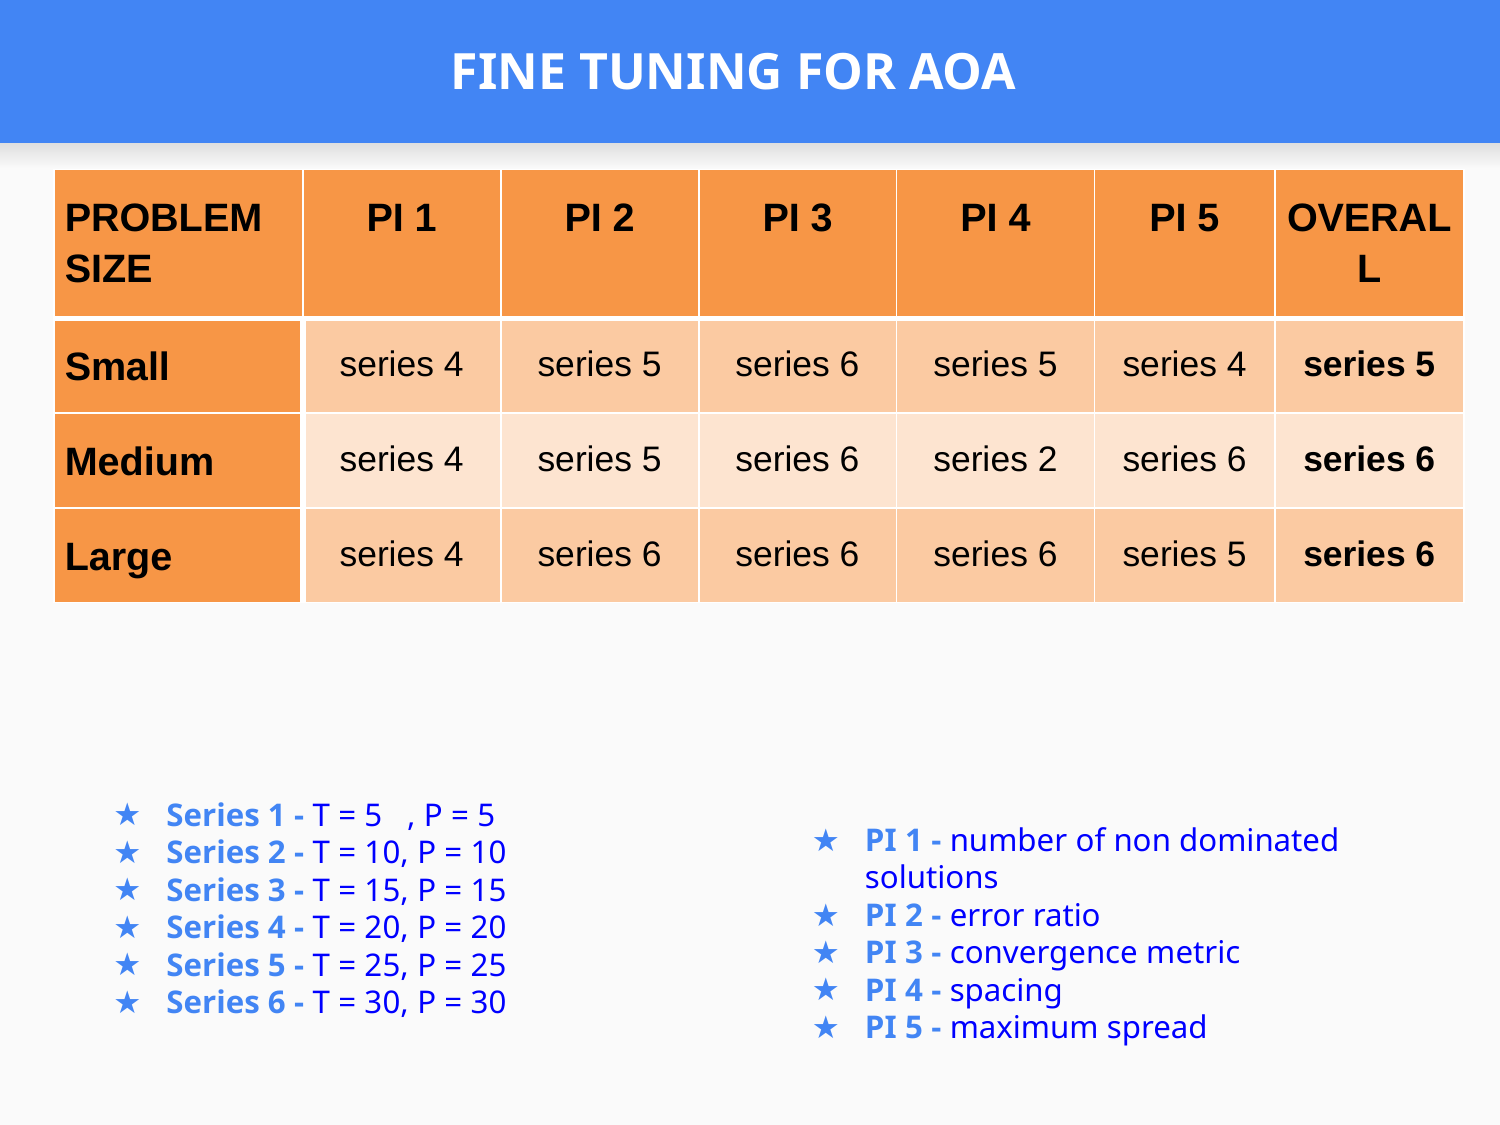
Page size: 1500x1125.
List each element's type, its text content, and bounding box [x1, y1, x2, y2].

text_box PI 1 - number of non dominated solutions PI 2 - error ratio PI 3 - convergence metric PI 4 - spacing PI 5 - maximum spread [625, 805, 1464, 1060]
table_cell Medium [55, 414, 300, 507]
table_cell series 6 [502, 509, 698, 602]
table_cell series 4 [306, 321, 500, 412]
table_cell series 4 [1095, 321, 1274, 412]
text_box [729, 532, 770, 592]
table_cell series 6 [897, 509, 1094, 602]
table_cell Small [55, 321, 300, 412]
table_header PI 1 [304, 170, 500, 316]
table_cell Large [55, 509, 300, 602]
table_cell series 4 [306, 414, 500, 507]
table_cell series 6 [700, 414, 896, 507]
table_header PI 3 [700, 170, 896, 316]
table_header OVERALL [1276, 170, 1463, 316]
table_cell series 6 [1276, 414, 1463, 507]
table_header PI 4 [897, 170, 1094, 316]
table_cell series 4 [306, 509, 500, 602]
table_cell series 5 [897, 321, 1094, 412]
table_cell series 5 [502, 321, 698, 412]
text_box Series 1 - T = 5 , P = 5 Series 2 - T = 10, P = 10 Series 3 - T = 15, P = 15 Series 4 - T = 20, P = 20 Series 5 - T = 25, P = 25 Series 6 - T = 30, P = 30 [0, 780, 574, 1035]
table_cell series 5 [502, 414, 698, 507]
table_cell series 6 [700, 509, 896, 602]
table_cell series 6 [700, 321, 896, 412]
table_cell series 5 [1095, 509, 1274, 602]
table_cell series 6 [1095, 414, 1274, 507]
table_cell series 6 [1276, 509, 1463, 602]
table_cell series 5 [1276, 321, 1463, 412]
title FINE TUNING FOR AOA [16, 3, 1464, 136]
table_header PROBLEM SIZE [55, 170, 302, 316]
table_cell series 2 [897, 414, 1094, 507]
table_header PI 2 [502, 170, 698, 316]
table_header PI 5 [1095, 170, 1274, 316]
